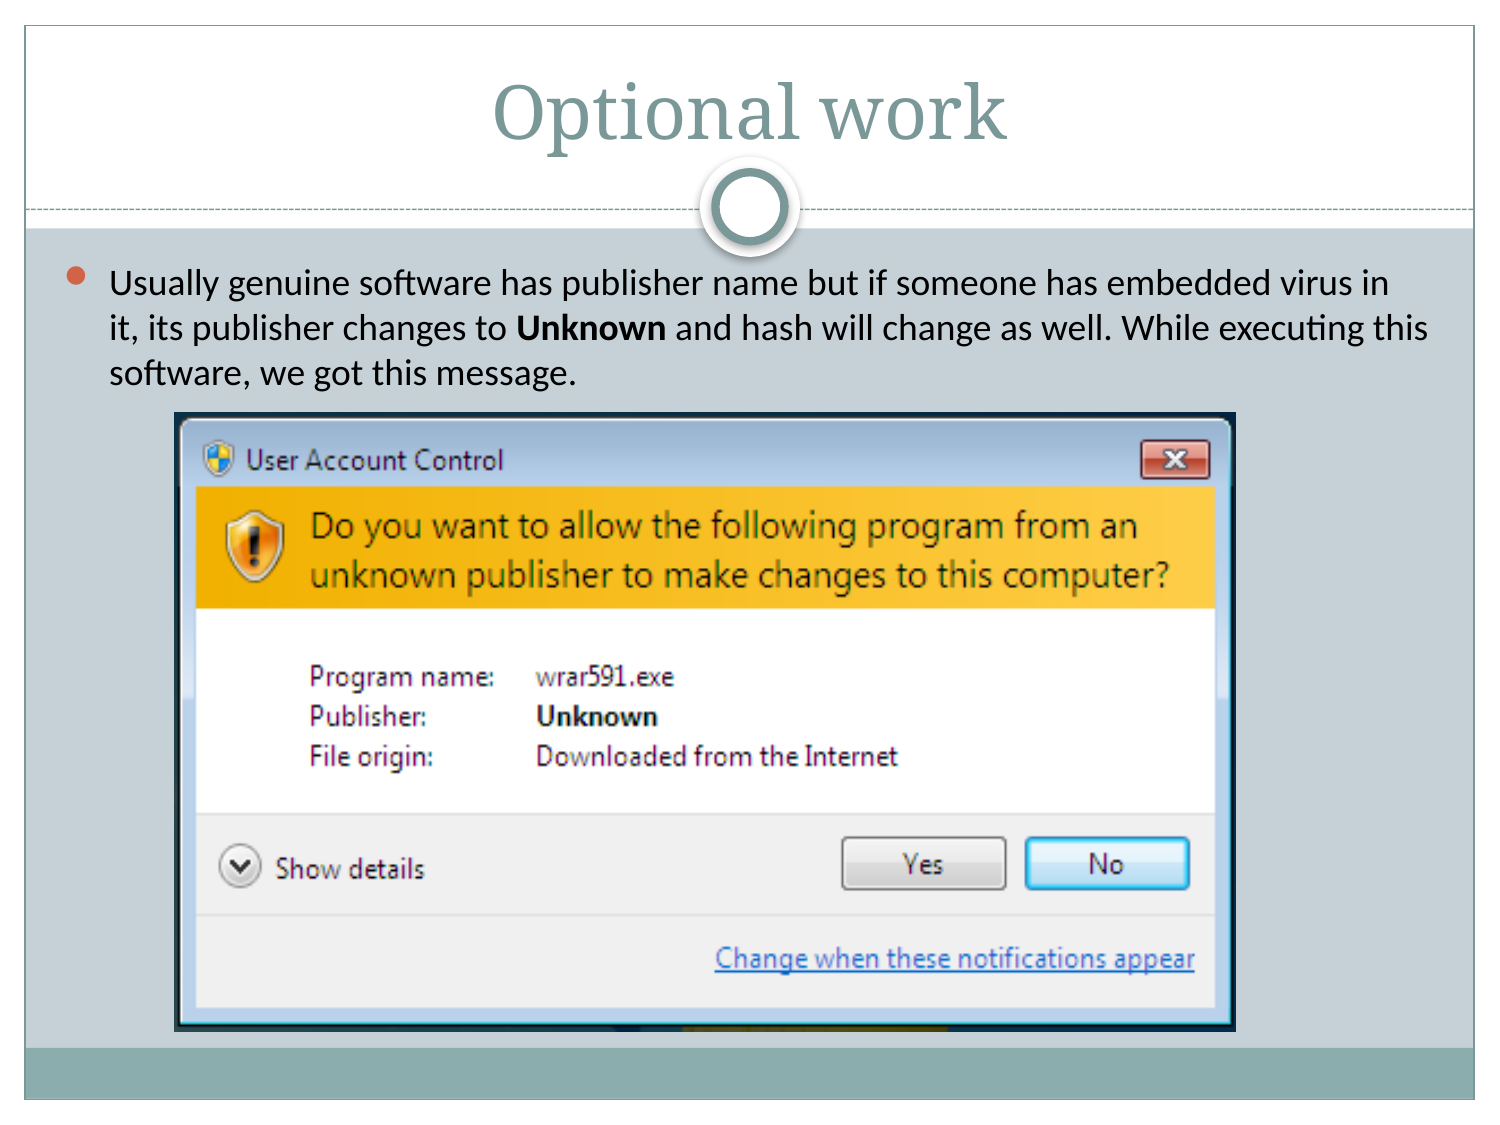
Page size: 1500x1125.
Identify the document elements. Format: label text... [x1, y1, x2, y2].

list Usually genuine software has publisher name but if someone has embedded virus in it, its publisher changes to Unknown and hash will change as well. While executing this software, we got this message. [49, 250, 1445, 1001]
picture [174, 412, 1237, 1032]
title Optional work [49, 37, 1450, 162]
